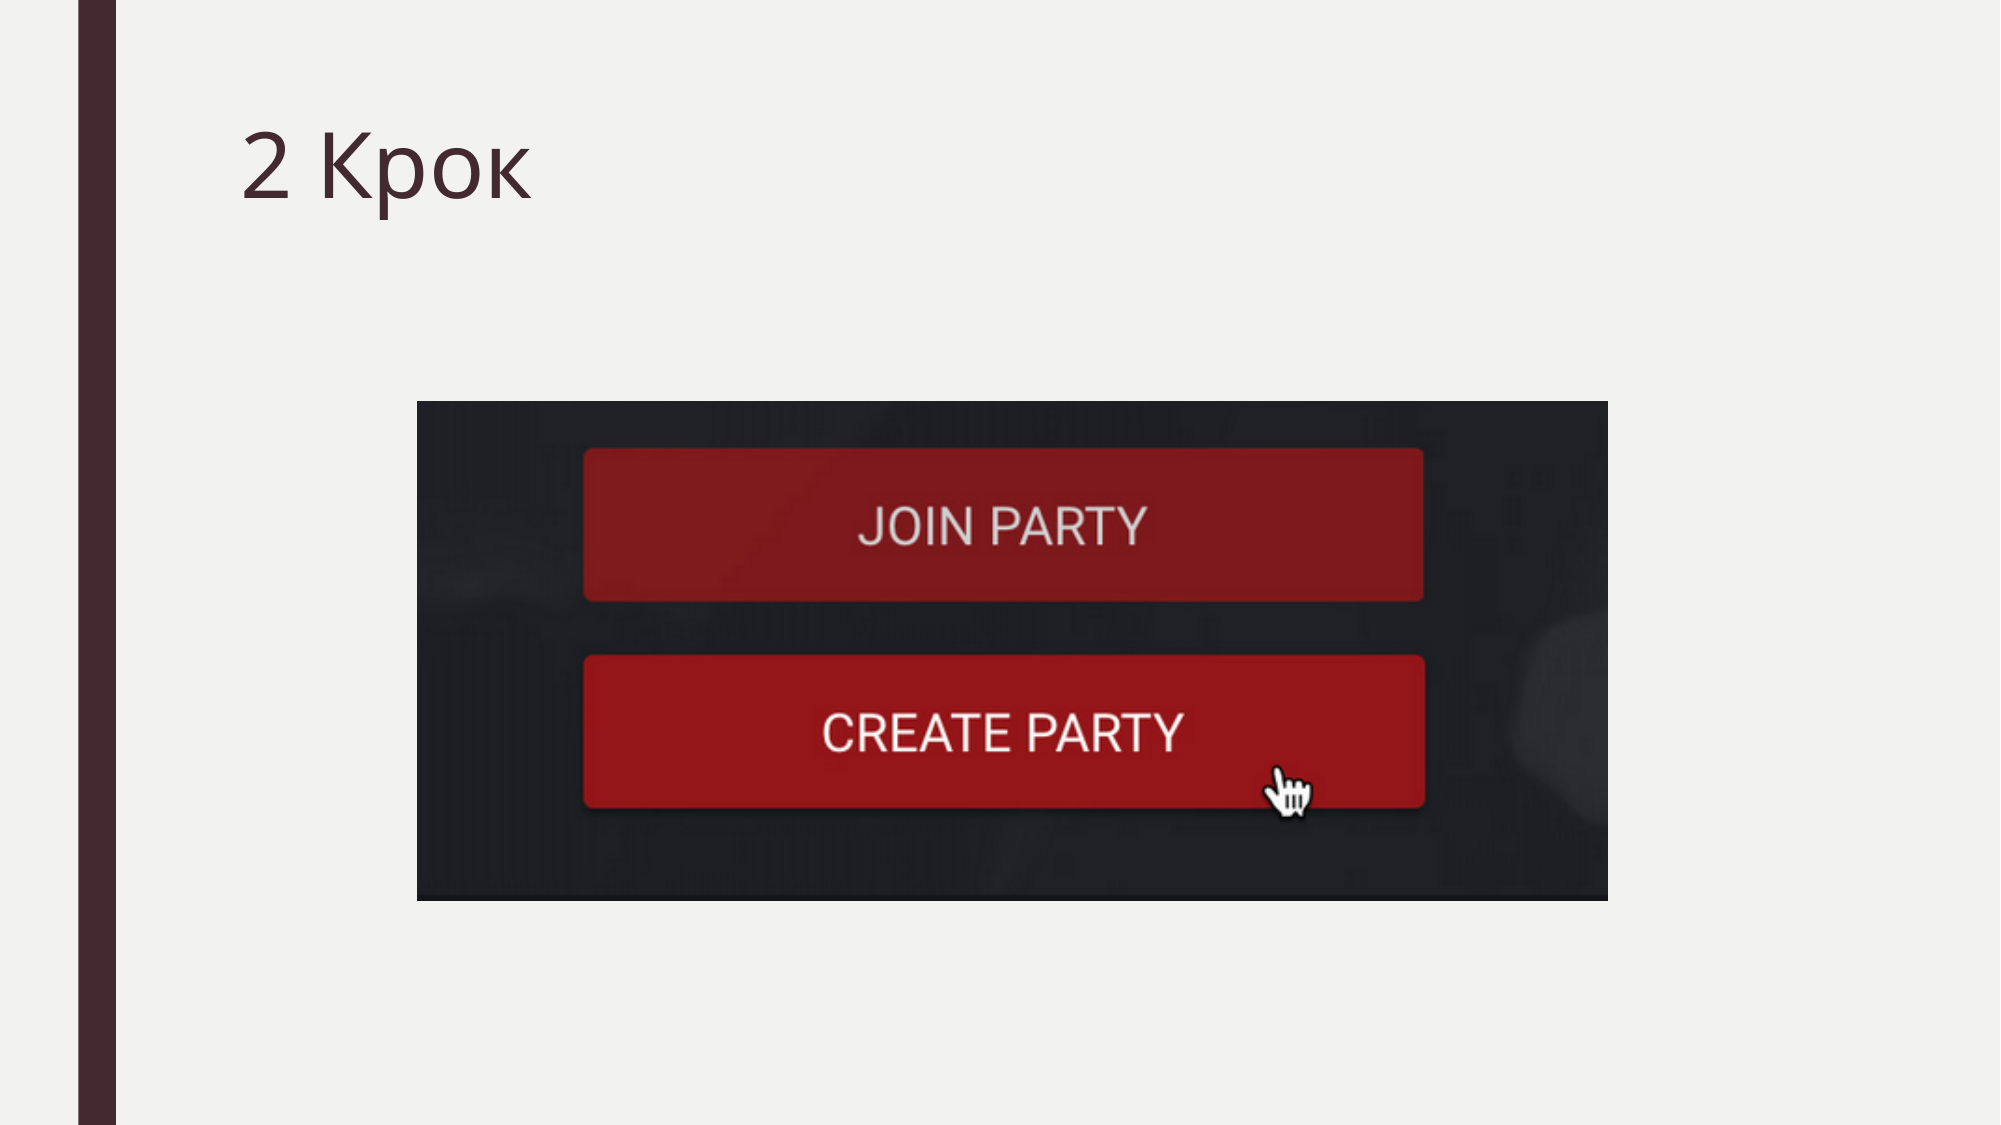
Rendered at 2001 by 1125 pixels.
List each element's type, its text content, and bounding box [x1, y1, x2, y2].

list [417, 401, 1608, 901]
title 2 Крок [225, 112, 1800, 357]
